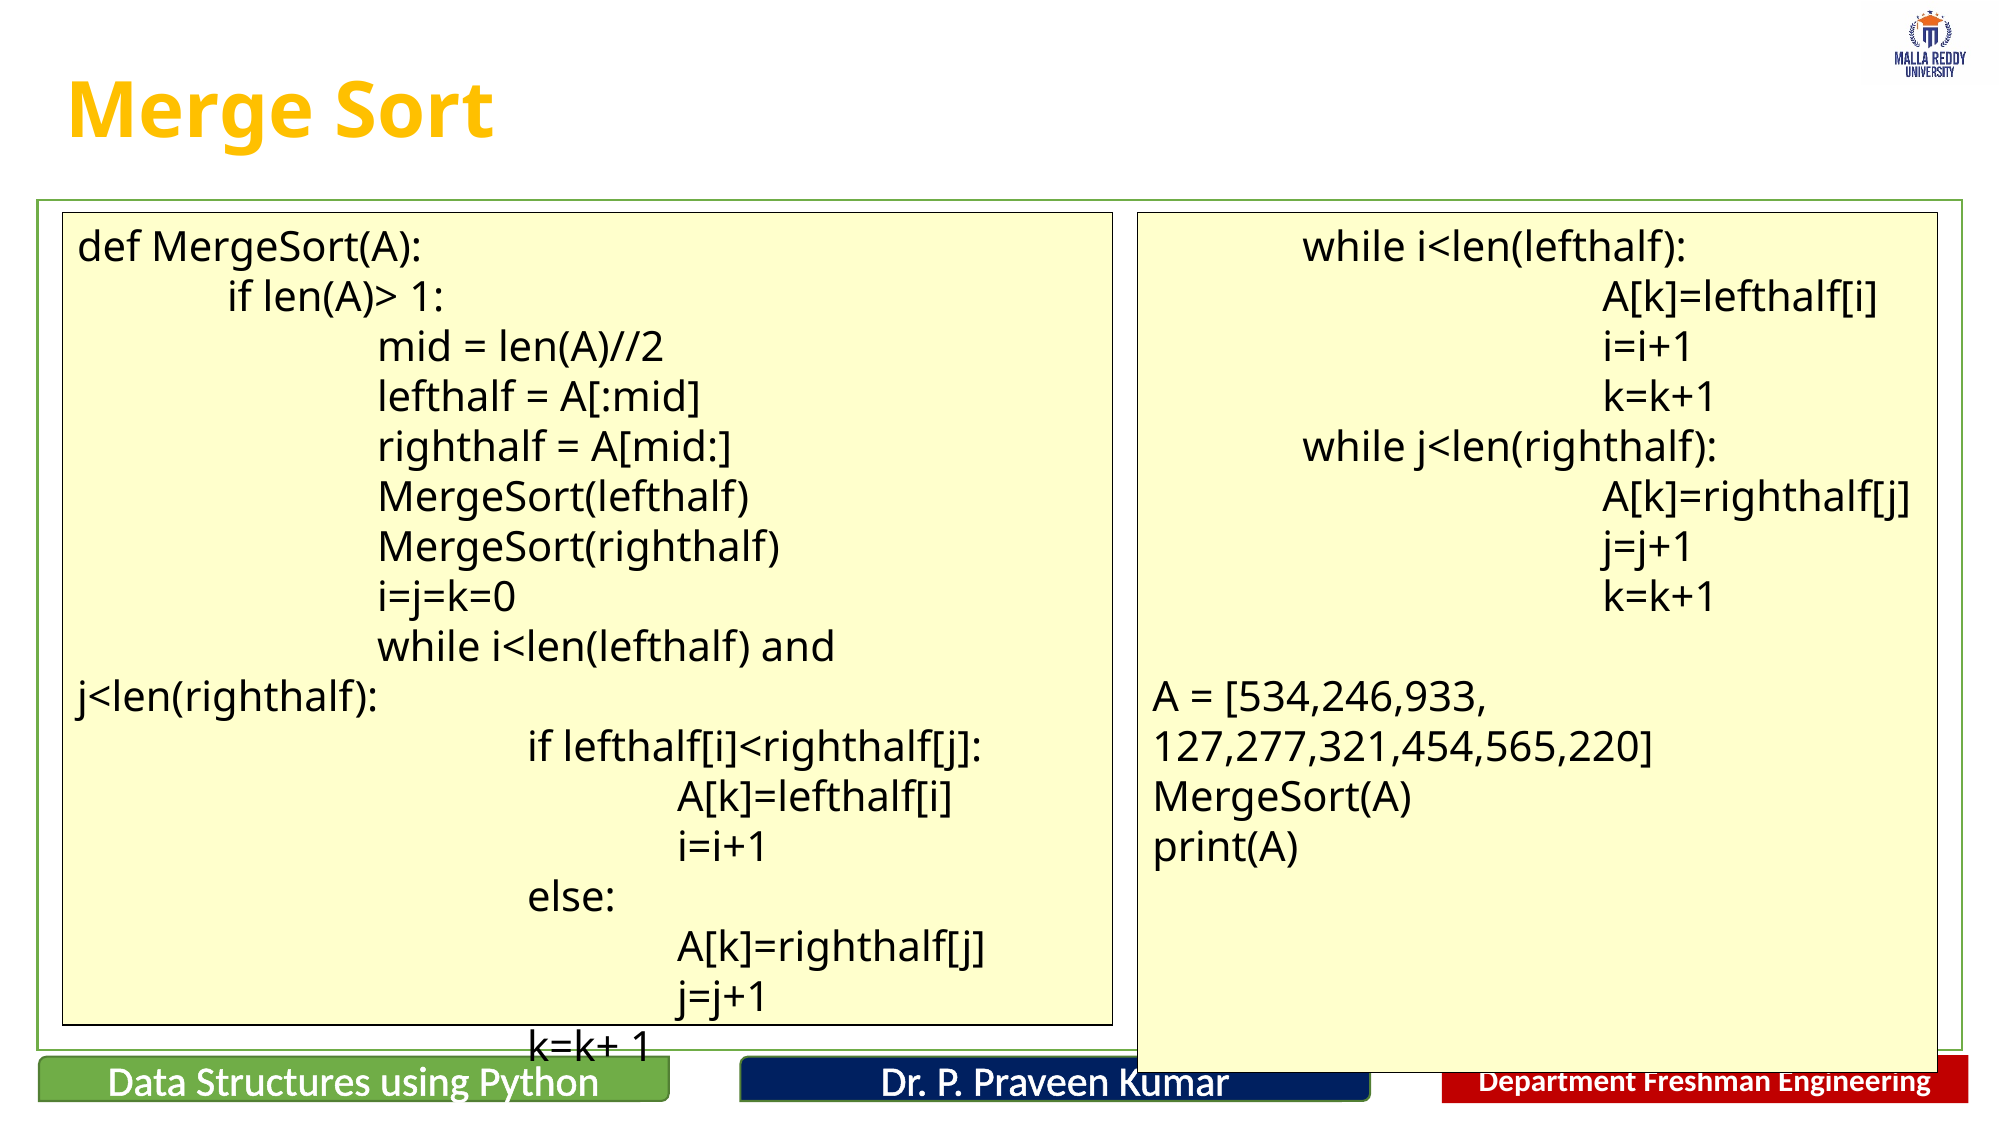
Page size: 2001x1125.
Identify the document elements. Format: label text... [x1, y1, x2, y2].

title Merge Sort [50, 62, 1013, 163]
picture [1861, 1, 1999, 85]
text_box while i<len(lefthalf): A[k]=lefthalf[i] i=i+1 k=k+1 while j<len(righthalf): A[k]=righthalf[j] j=j+1 k=k+1 A = [534,246,933, 127,277,321,454,565,220] MergeSort(A) print(A) [1137, 212, 1938, 1073]
text_box [36, 199, 1963, 1051]
text_box def MergeSort(A): if len(A)> 1: mid = len(A)//2 lefthalf = A[:mid] righthalf = A[mid:] MergeSort(lefthalf) MergeSort(righthalf) i=j=k=0 while i<len(lefthalf) and j<len(righthalf): if lefthalf[i]<righthalf[j]: A[k]=lefthalf[i] i=i+1 else: A[k]=righthalf[j] j=j+1 k=k+ 1 [62, 212, 1113, 1025]
